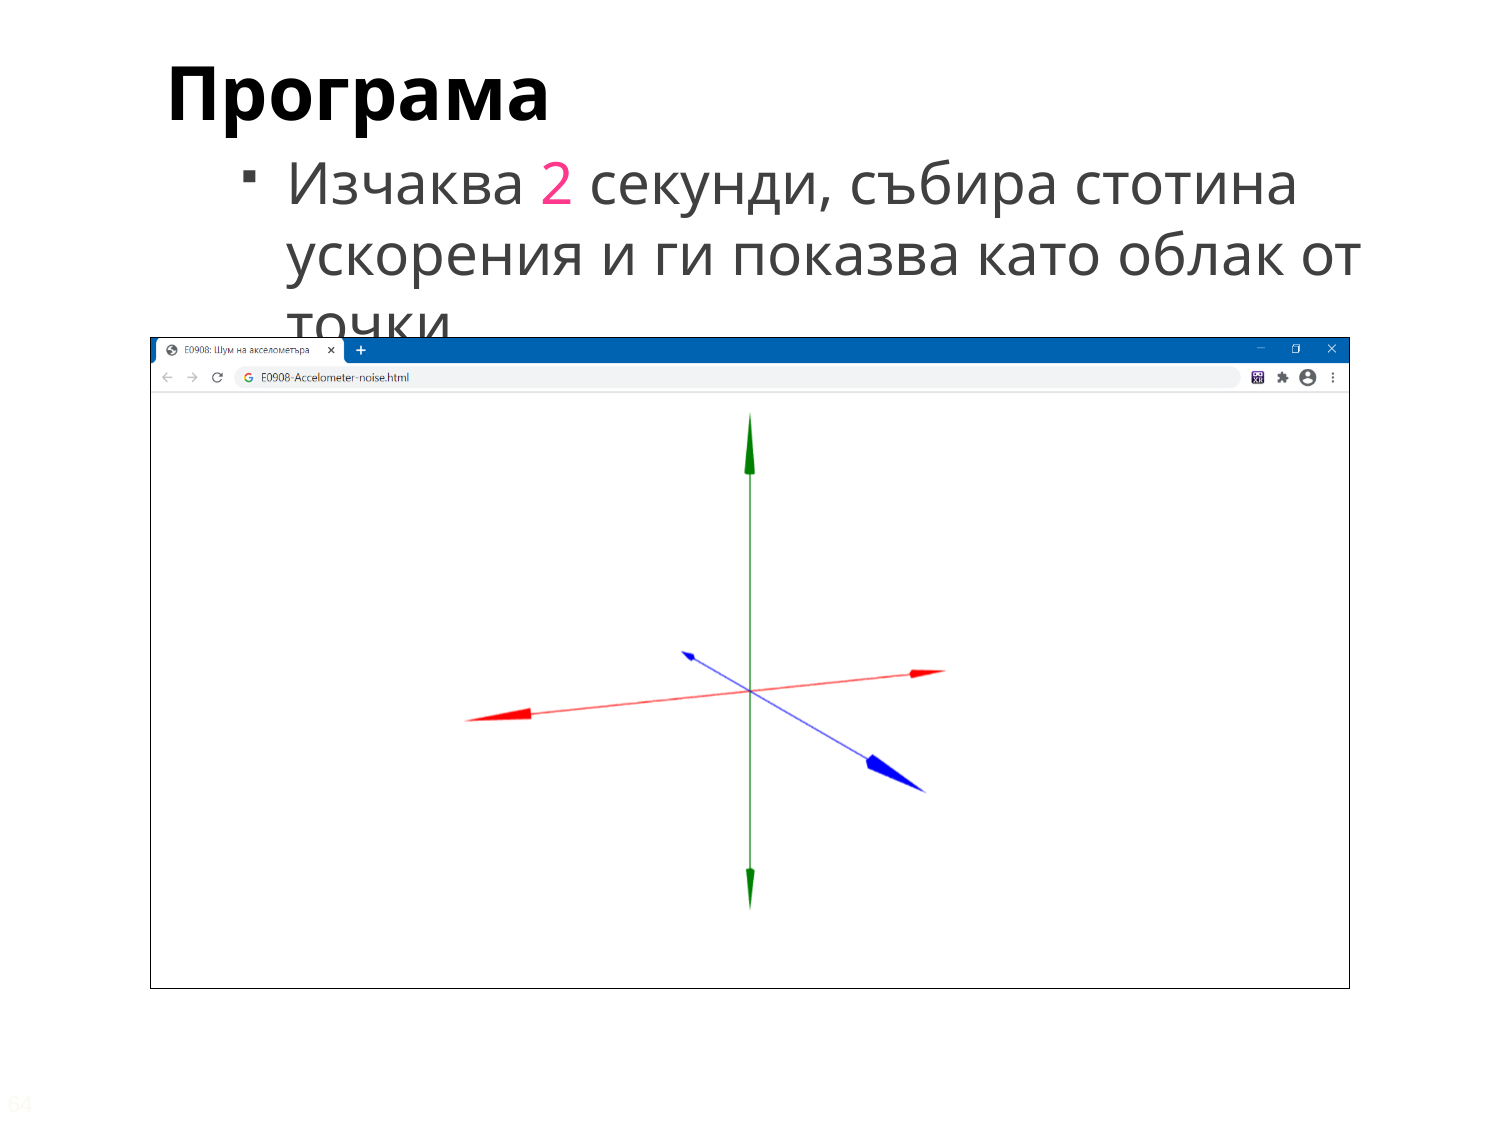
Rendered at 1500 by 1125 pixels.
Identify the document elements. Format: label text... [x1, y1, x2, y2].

picture [149, 337, 1351, 989]
list Програма Изчаква 2 секунди, събира стотина ускорения и ги показва като облак от точки [150, 37, 1488, 1113]
